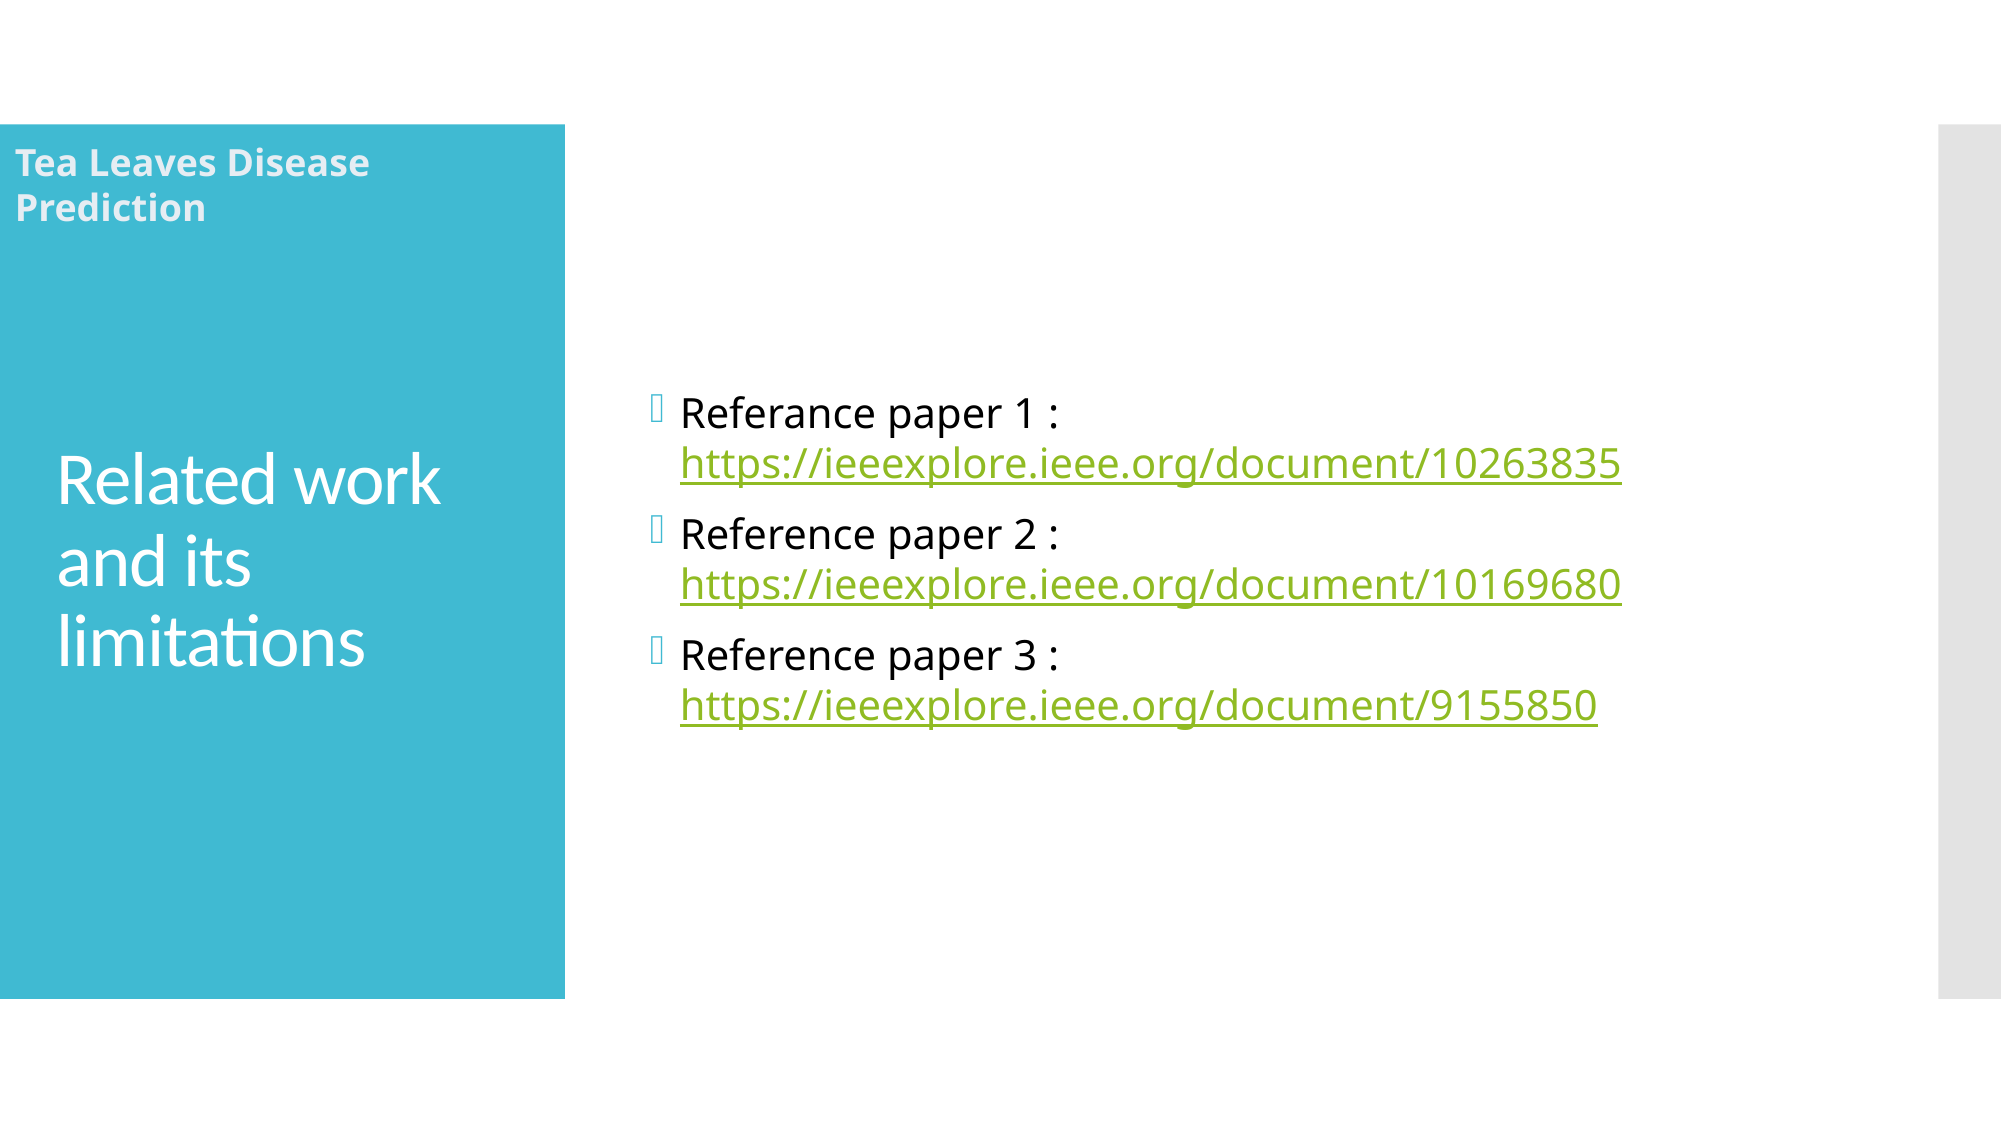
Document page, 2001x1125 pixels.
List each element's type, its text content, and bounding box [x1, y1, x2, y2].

text_box Tea Leaves Disease Prediction [0, 131, 563, 237]
title Related work and its limitations [41, 237, 525, 940]
list Referance paper 1 : https://ieeexplore.ieee.org/document/10263835 Reference paper 2 : https://ieeexplore.ieee.org/document/10169680 Reference paper 3 : https://ieeexplore.ieee.org/document/9155850 [634, 141, 1835, 982]
